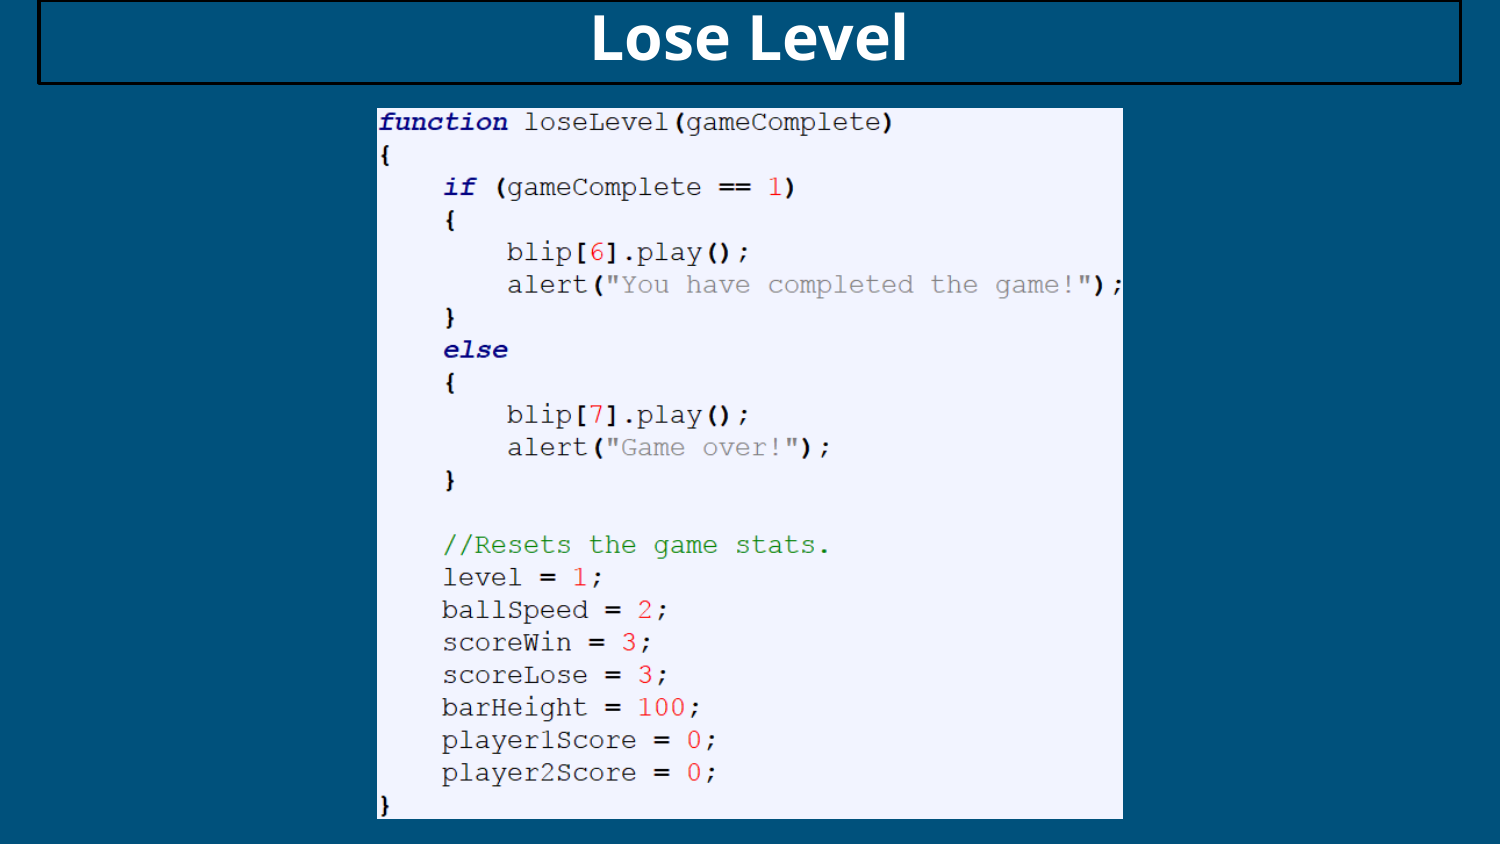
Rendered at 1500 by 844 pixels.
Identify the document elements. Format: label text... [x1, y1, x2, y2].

picture [378, 109, 1122, 818]
text_box Lose Level [38, 0, 1461, 84]
